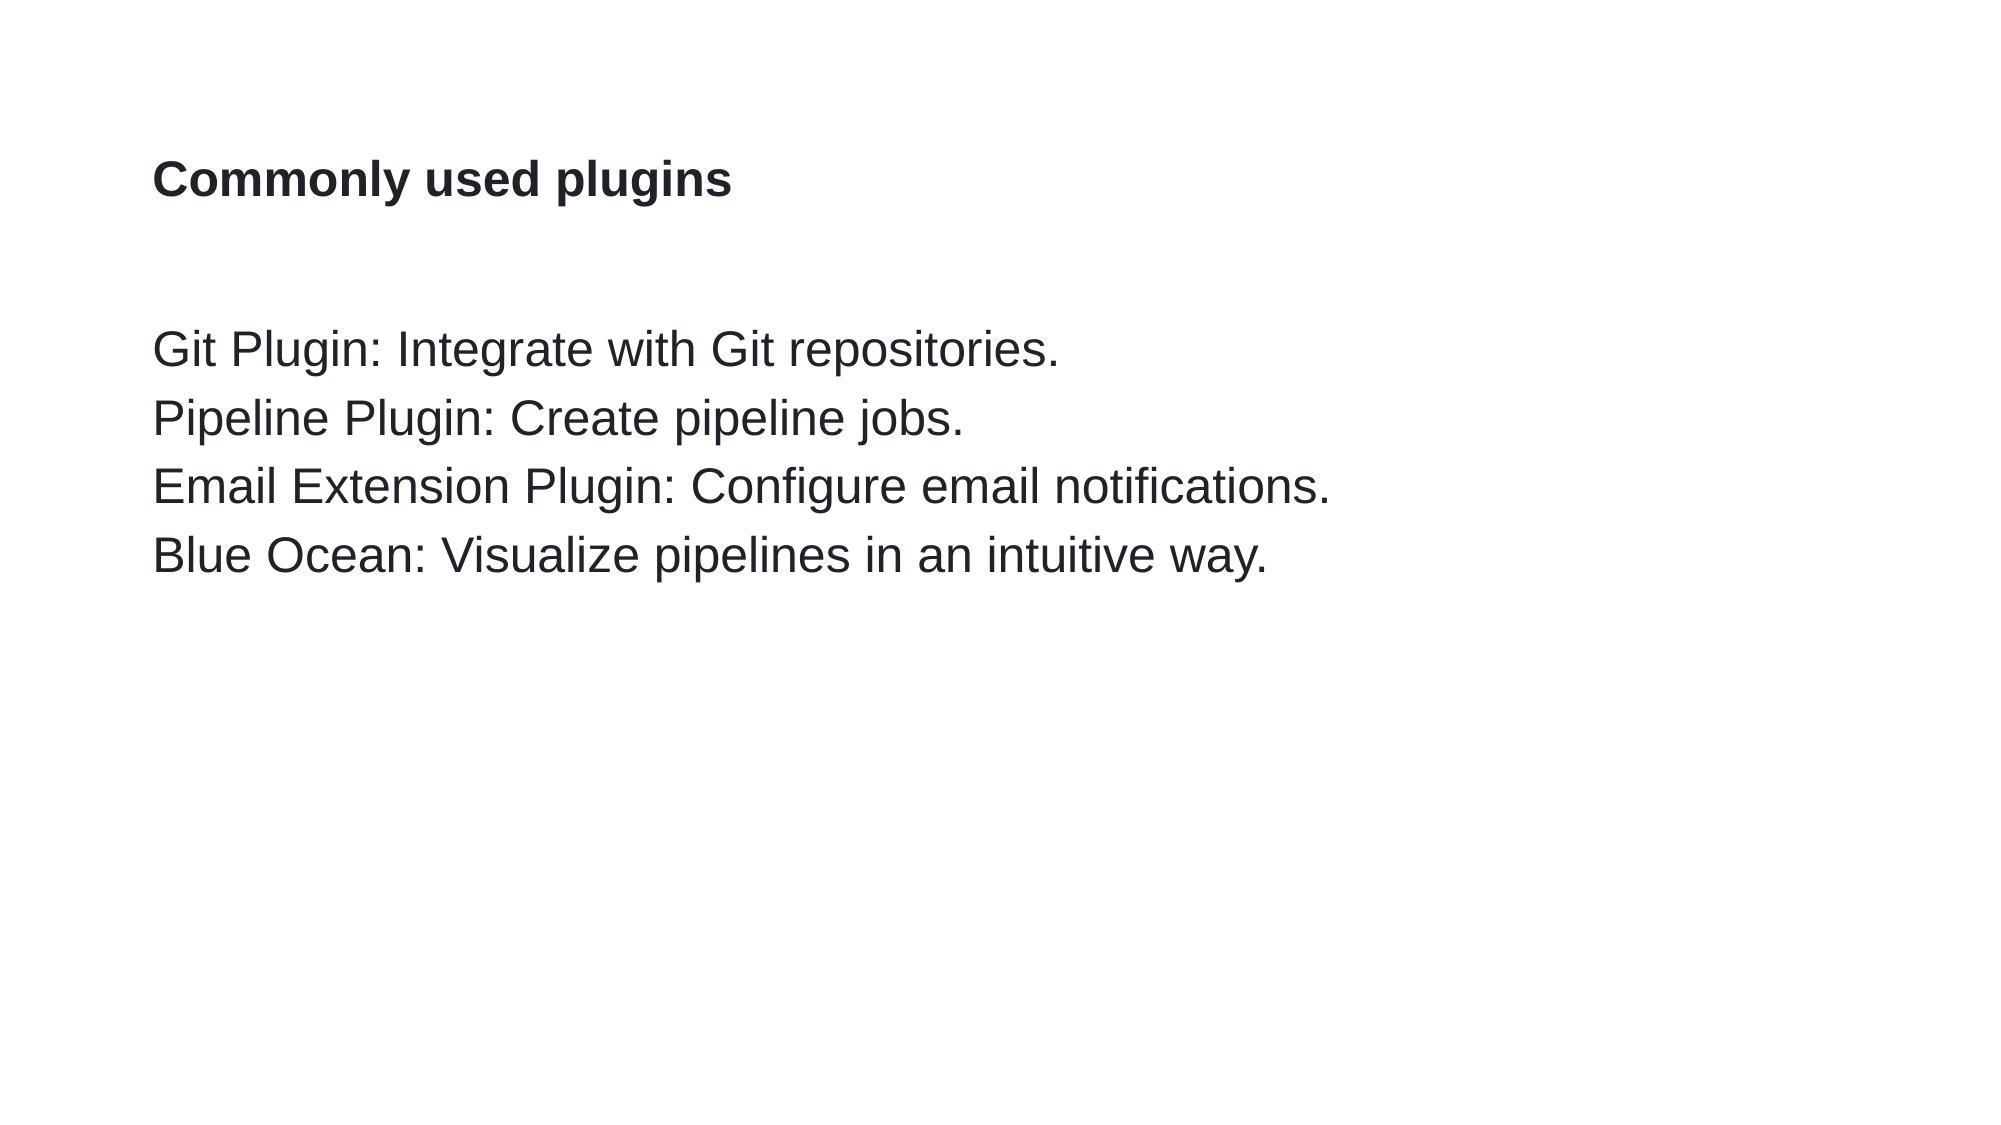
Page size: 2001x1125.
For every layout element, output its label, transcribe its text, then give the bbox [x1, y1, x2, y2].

list Git Plugin: Integrate with Git repositories. Pipeline Plugin: Create pipeline jobs. Email Extension Plugin: Configure email notifications. Blue Ocean: Visualize pipelines in an intuitive way. [137, 299, 1863, 1014]
title Commonly used plugins [137, 59, 1863, 278]
